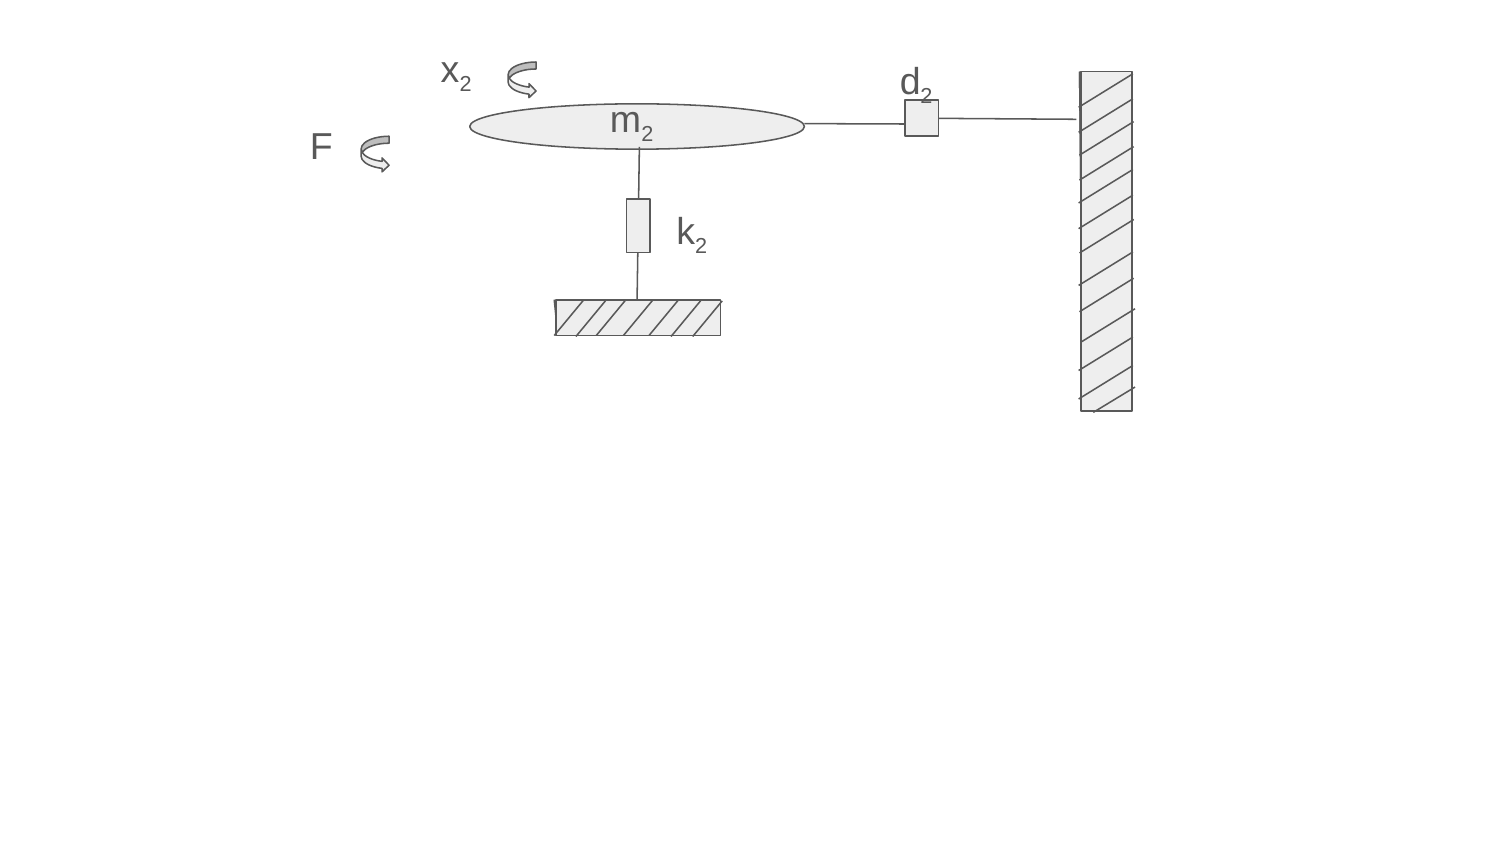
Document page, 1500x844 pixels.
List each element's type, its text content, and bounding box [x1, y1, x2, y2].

text_box d2 [884, 42, 959, 130]
text_box m2 [594, 79, 670, 167]
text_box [1093, 386, 1136, 413]
text_box [508, 62, 537, 98]
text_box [1079, 121, 1134, 146]
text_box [1079, 146, 1134, 168]
text_box [670, 104, 804, 149]
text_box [553, 299, 584, 336]
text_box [1078, 194, 1134, 218]
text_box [1078, 73, 1134, 98]
text_box [644, 199, 650, 253]
text_box [905, 130, 939, 137]
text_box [680, 300, 691, 337]
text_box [1078, 98, 1134, 121]
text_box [1079, 219, 1135, 252]
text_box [1078, 365, 1134, 400]
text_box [596, 299, 627, 336]
text_box k2 [661, 192, 736, 280]
text_box [626, 199, 631, 253]
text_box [692, 300, 723, 337]
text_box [1079, 278, 1134, 308]
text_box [1078, 251, 1134, 277]
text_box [648, 299, 679, 336]
text_box [361, 136, 390, 172]
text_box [1078, 336, 1134, 364]
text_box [627, 299, 647, 336]
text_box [1078, 169, 1134, 194]
text_box [469, 104, 594, 149]
text_box F [294, 107, 370, 226]
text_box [1080, 308, 1136, 338]
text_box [636, 146, 640, 298]
text_box x2 [425, 30, 501, 118]
